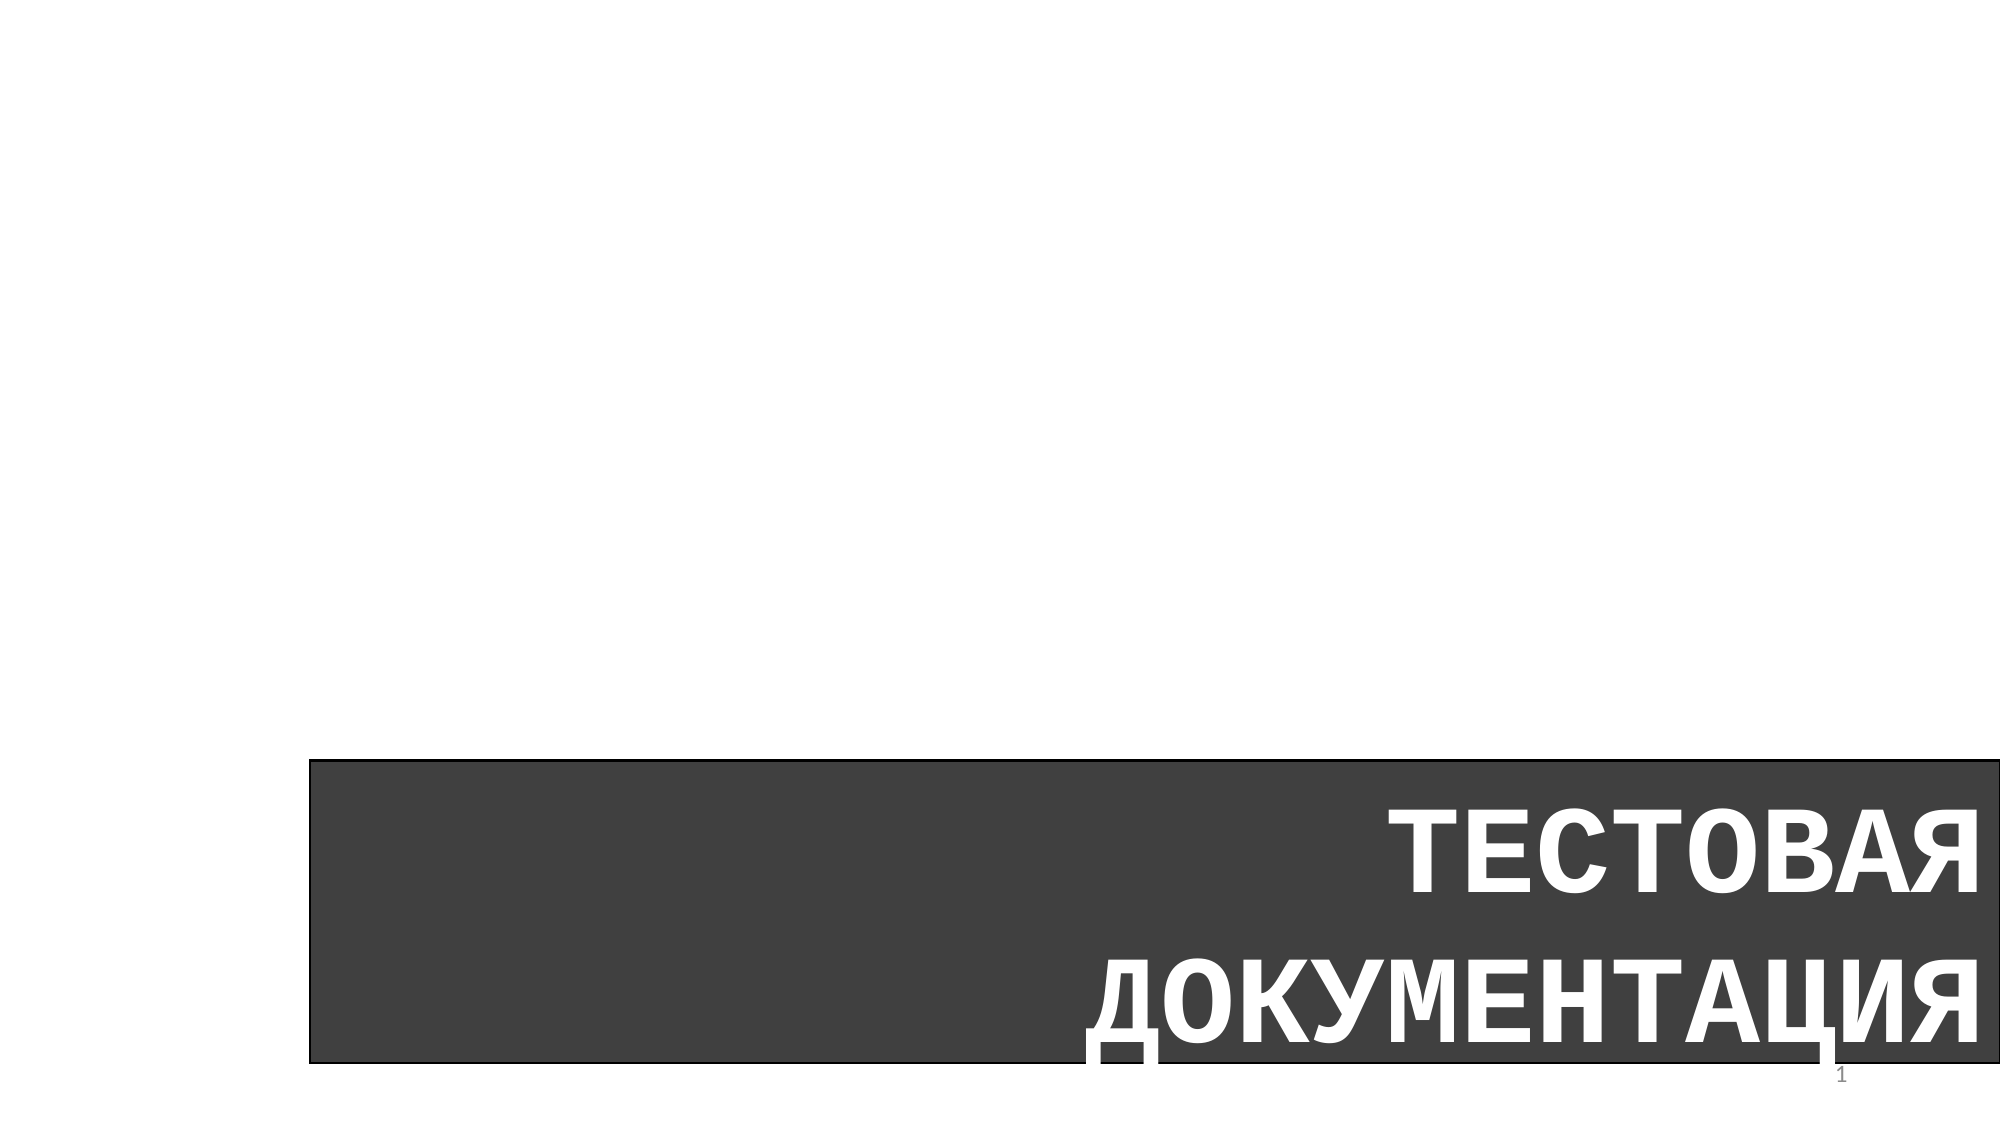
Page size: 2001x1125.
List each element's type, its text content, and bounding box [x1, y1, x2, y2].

text_box ТЕСТОВАЯ ДОКУМЕНТАЦИЯ [309, 759, 2000, 1064]
slide_number 1 [1412, 1042, 1863, 1103]
